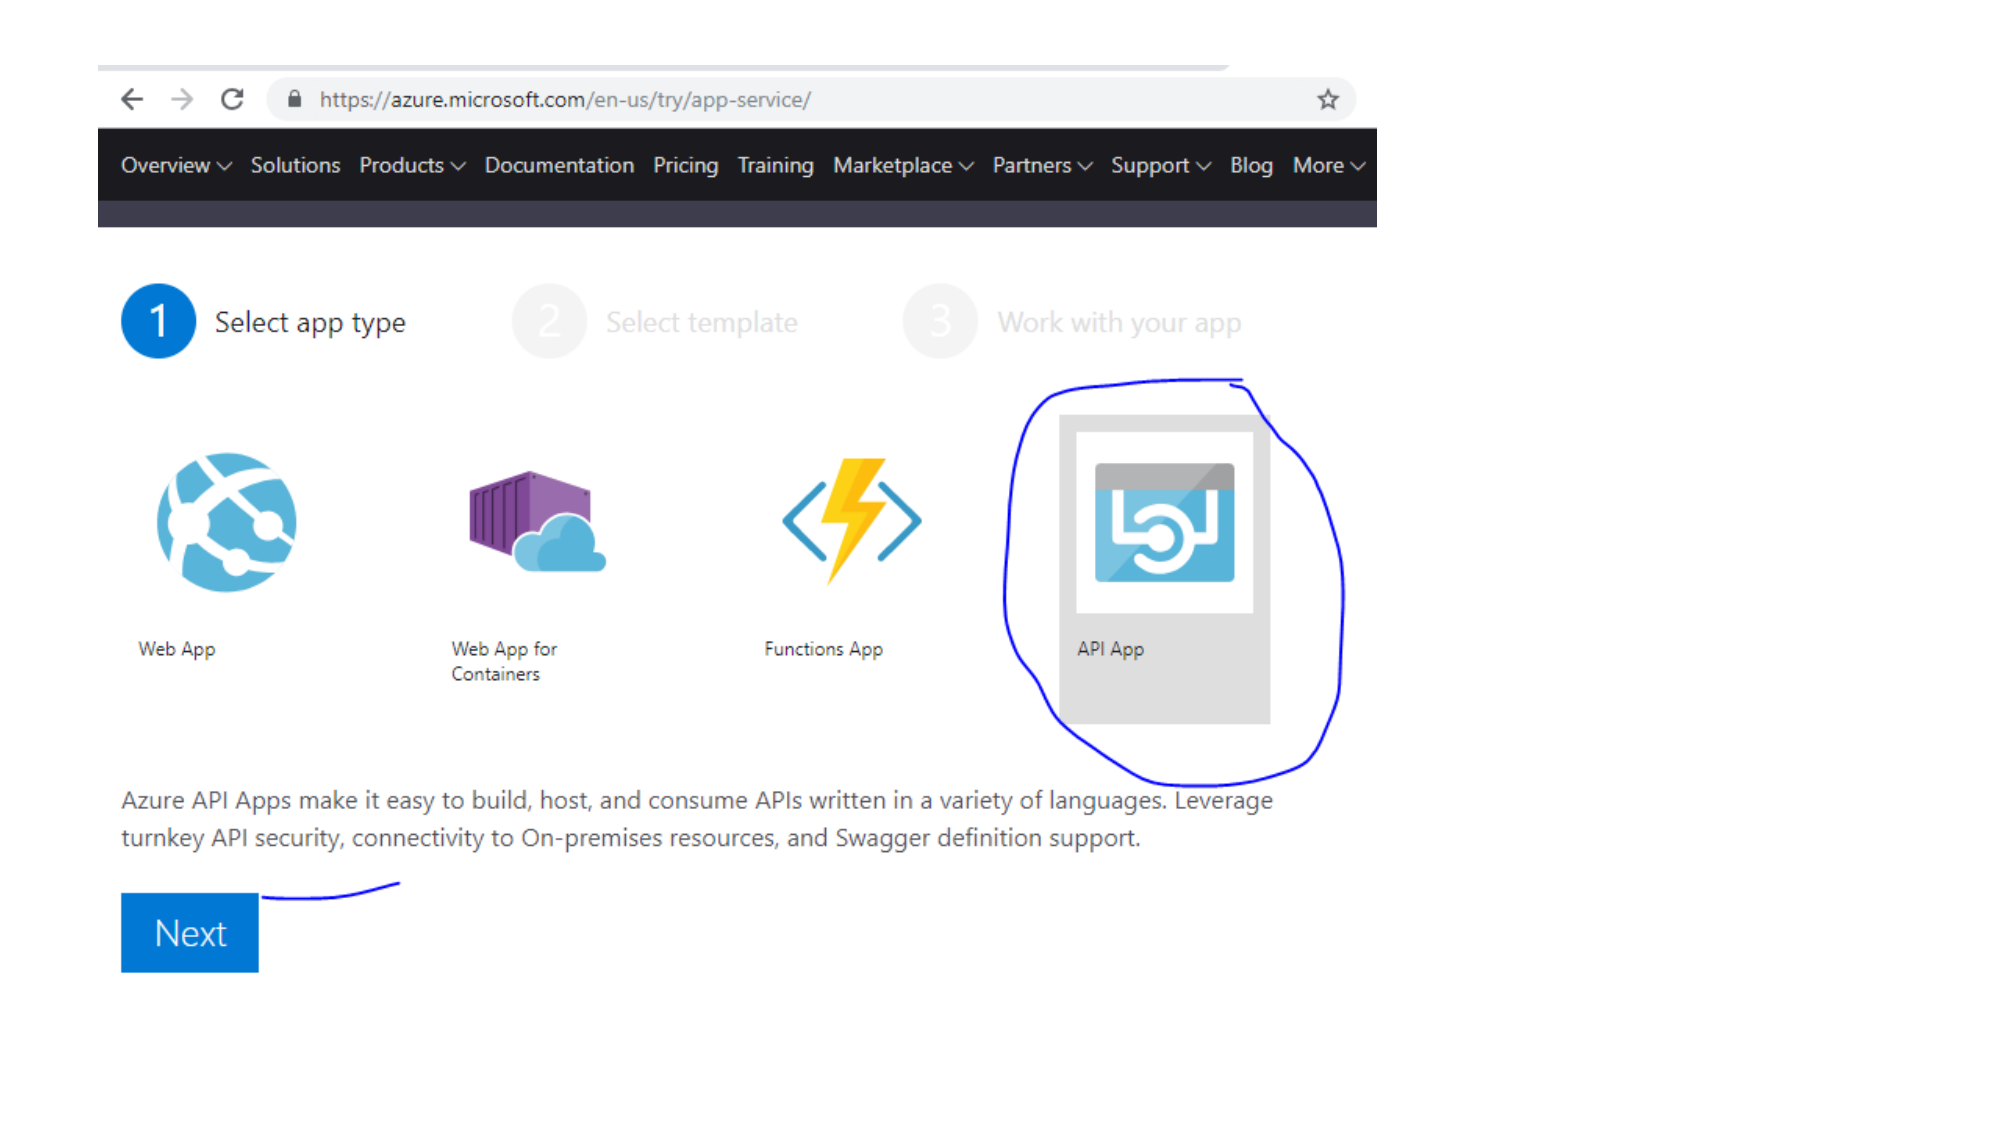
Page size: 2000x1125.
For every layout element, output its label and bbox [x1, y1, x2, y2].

picture [97, 64, 1377, 999]
